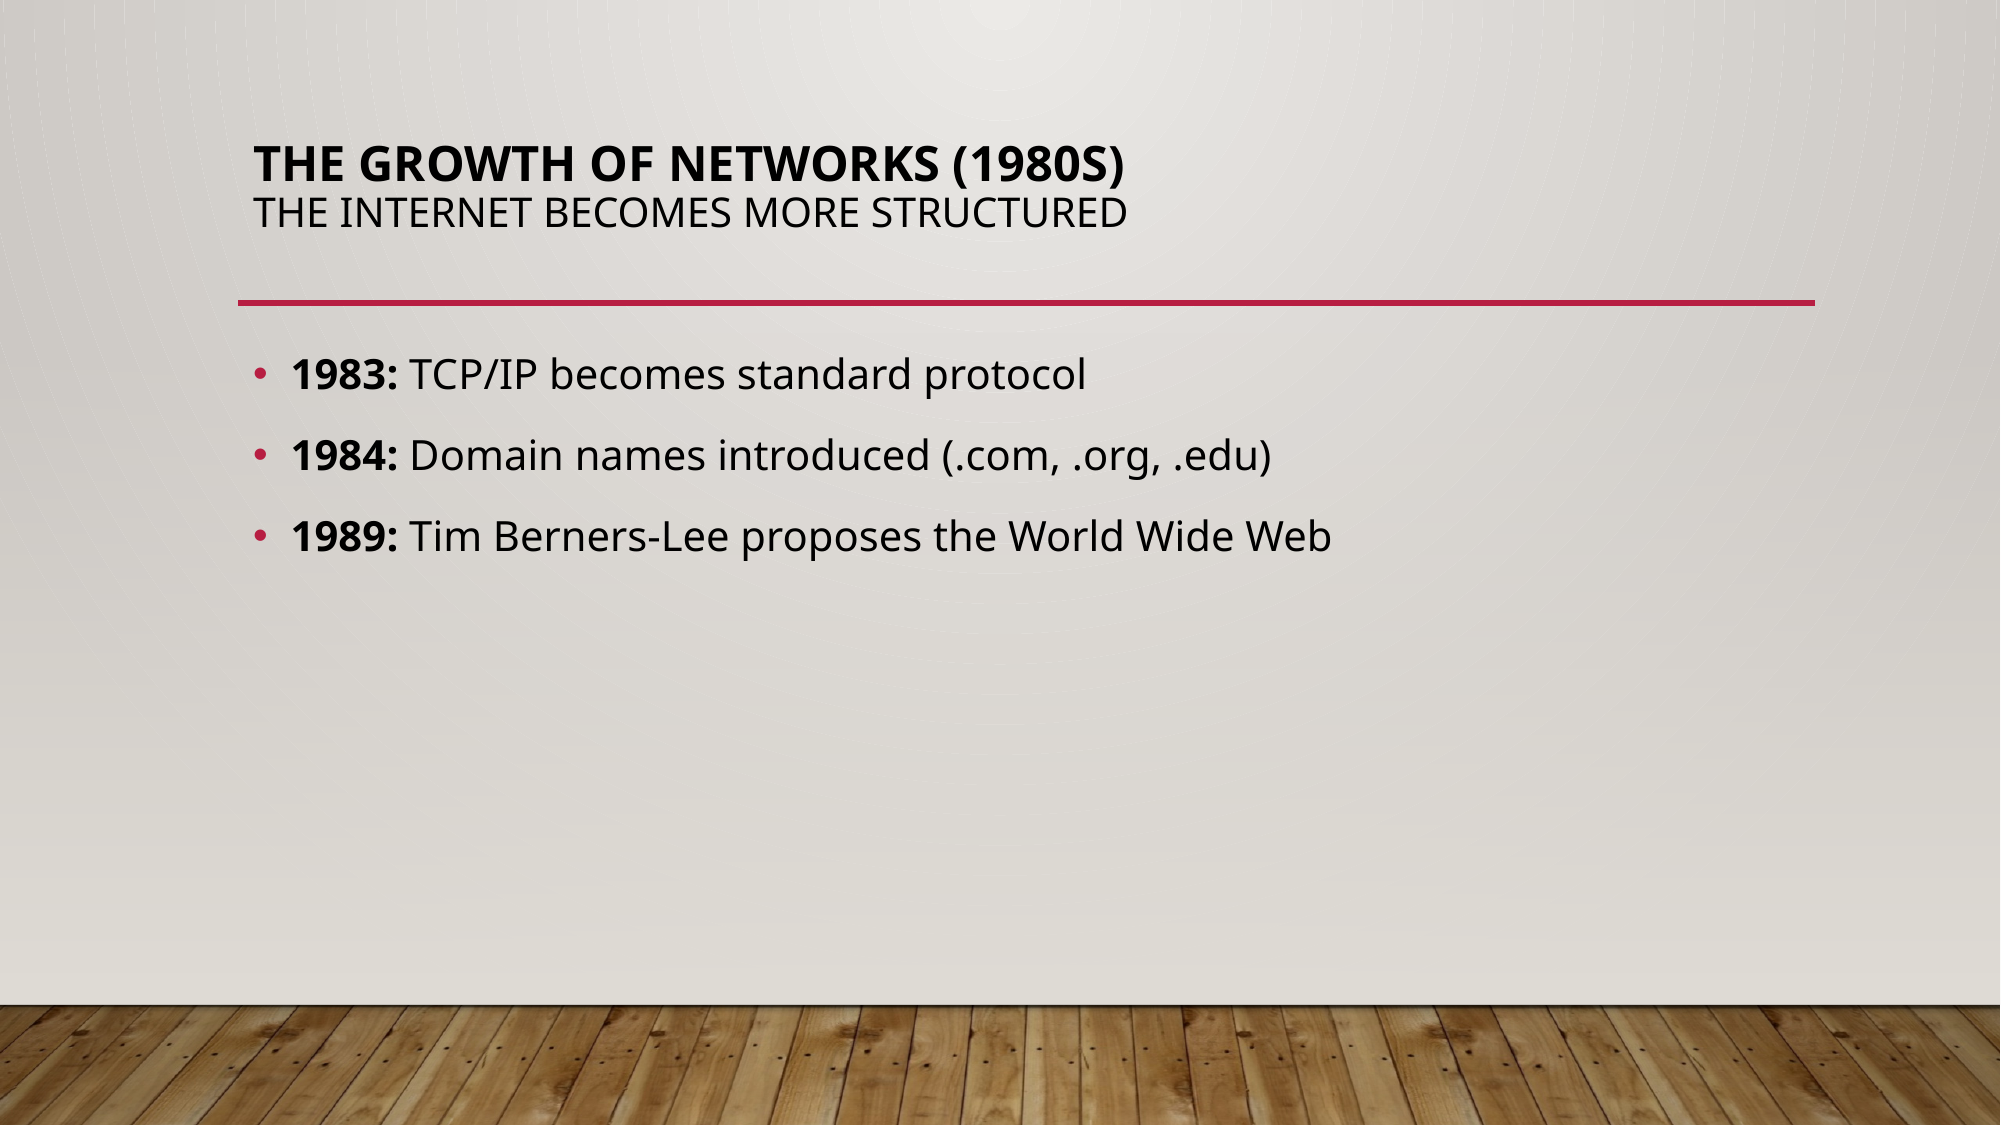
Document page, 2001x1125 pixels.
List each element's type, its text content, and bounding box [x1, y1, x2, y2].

title The Growth of Networks (1980s) The Internet Becomes More Structured [238, 131, 1814, 305]
list 1983: TCP/IP becomes standard protocol 1984: Domain names introduced (.com, .org, .edu) 1989: Tim Berners-Lee proposes the World Wide Web [238, 330, 1814, 770]
picture [0, 1005, 2000, 1125]
